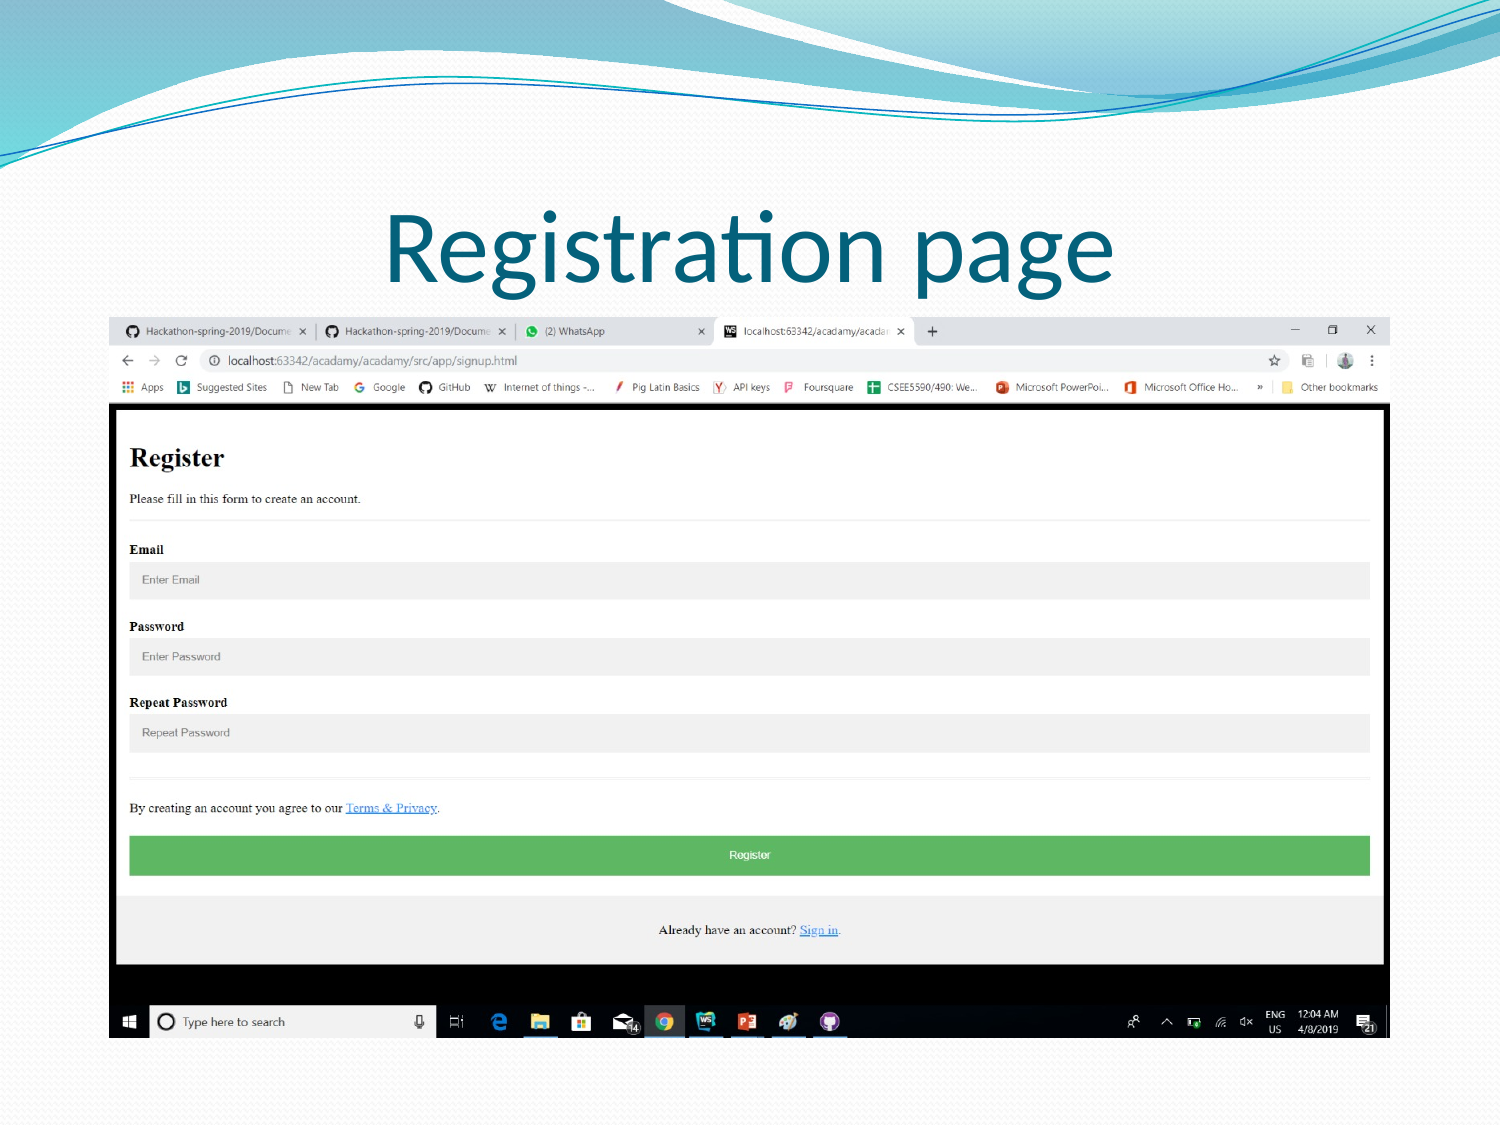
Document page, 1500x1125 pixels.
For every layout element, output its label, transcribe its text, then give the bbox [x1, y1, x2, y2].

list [109, 317, 1391, 1038]
title Registration page [75, 115, 1425, 303]
